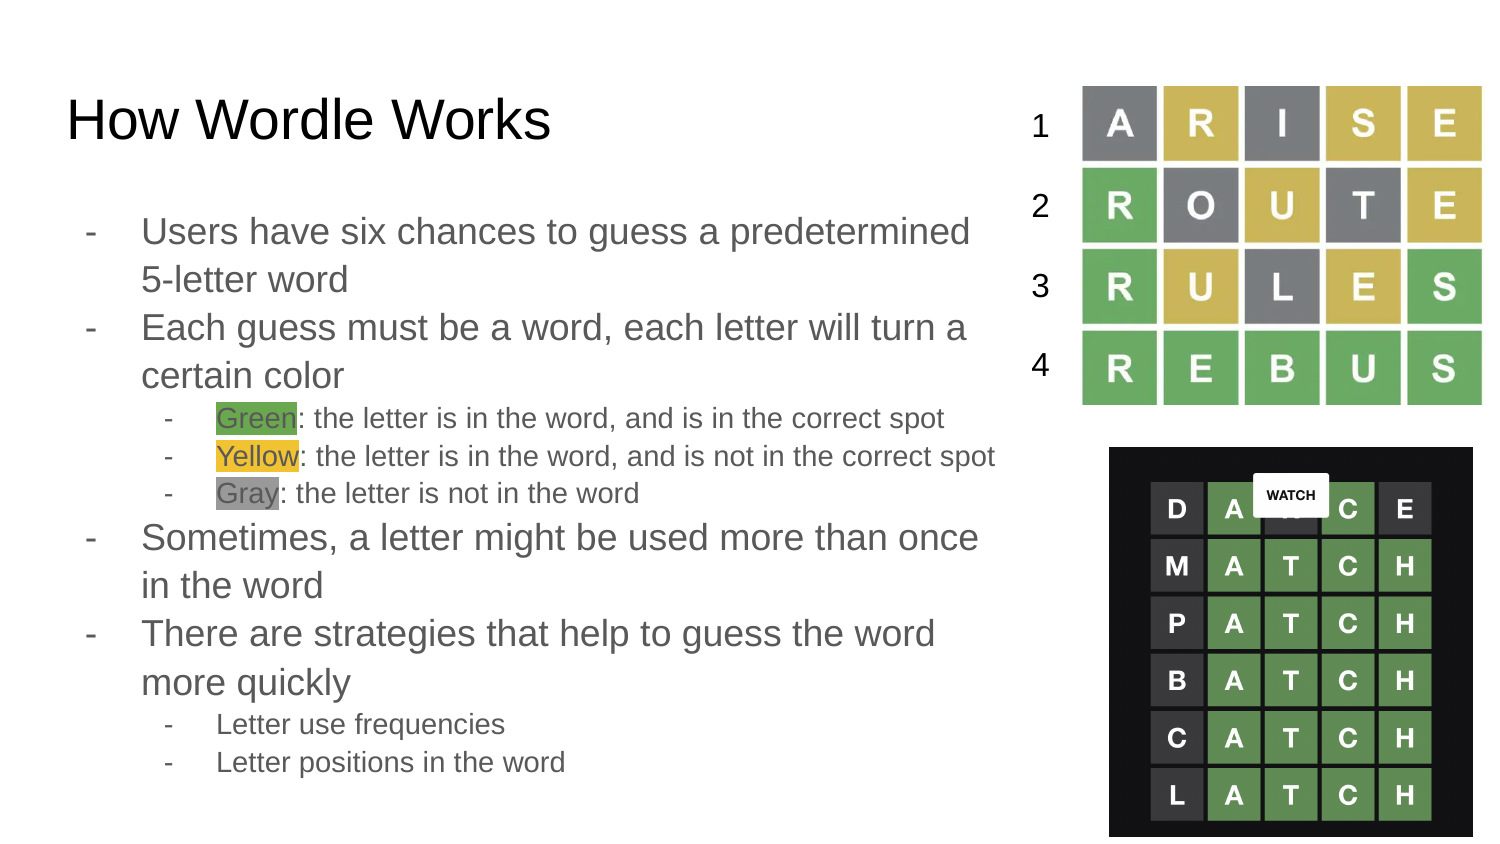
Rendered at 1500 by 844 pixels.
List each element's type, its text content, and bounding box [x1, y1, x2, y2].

picture [1109, 447, 1473, 837]
picture [1069, 86, 1495, 405]
list Users have six chances to guess a predetermined 5-letter word Each guess must be a word, each letter will turn a certain color Green: the letter is in the word, and is in the correct spot Yellow: the letter is in the word, and is not in the correct spot Gray: the letter is not in the word Sometimes, a letter might be used more than once in the word There are strategies that help to guess the word more quickly Letter use frequencies Letter positions in the word [51, 189, 1023, 837]
title How Wordle Works [51, 72, 1449, 167]
text_box 1 2 3 4 [1016, 89, 1065, 399]
